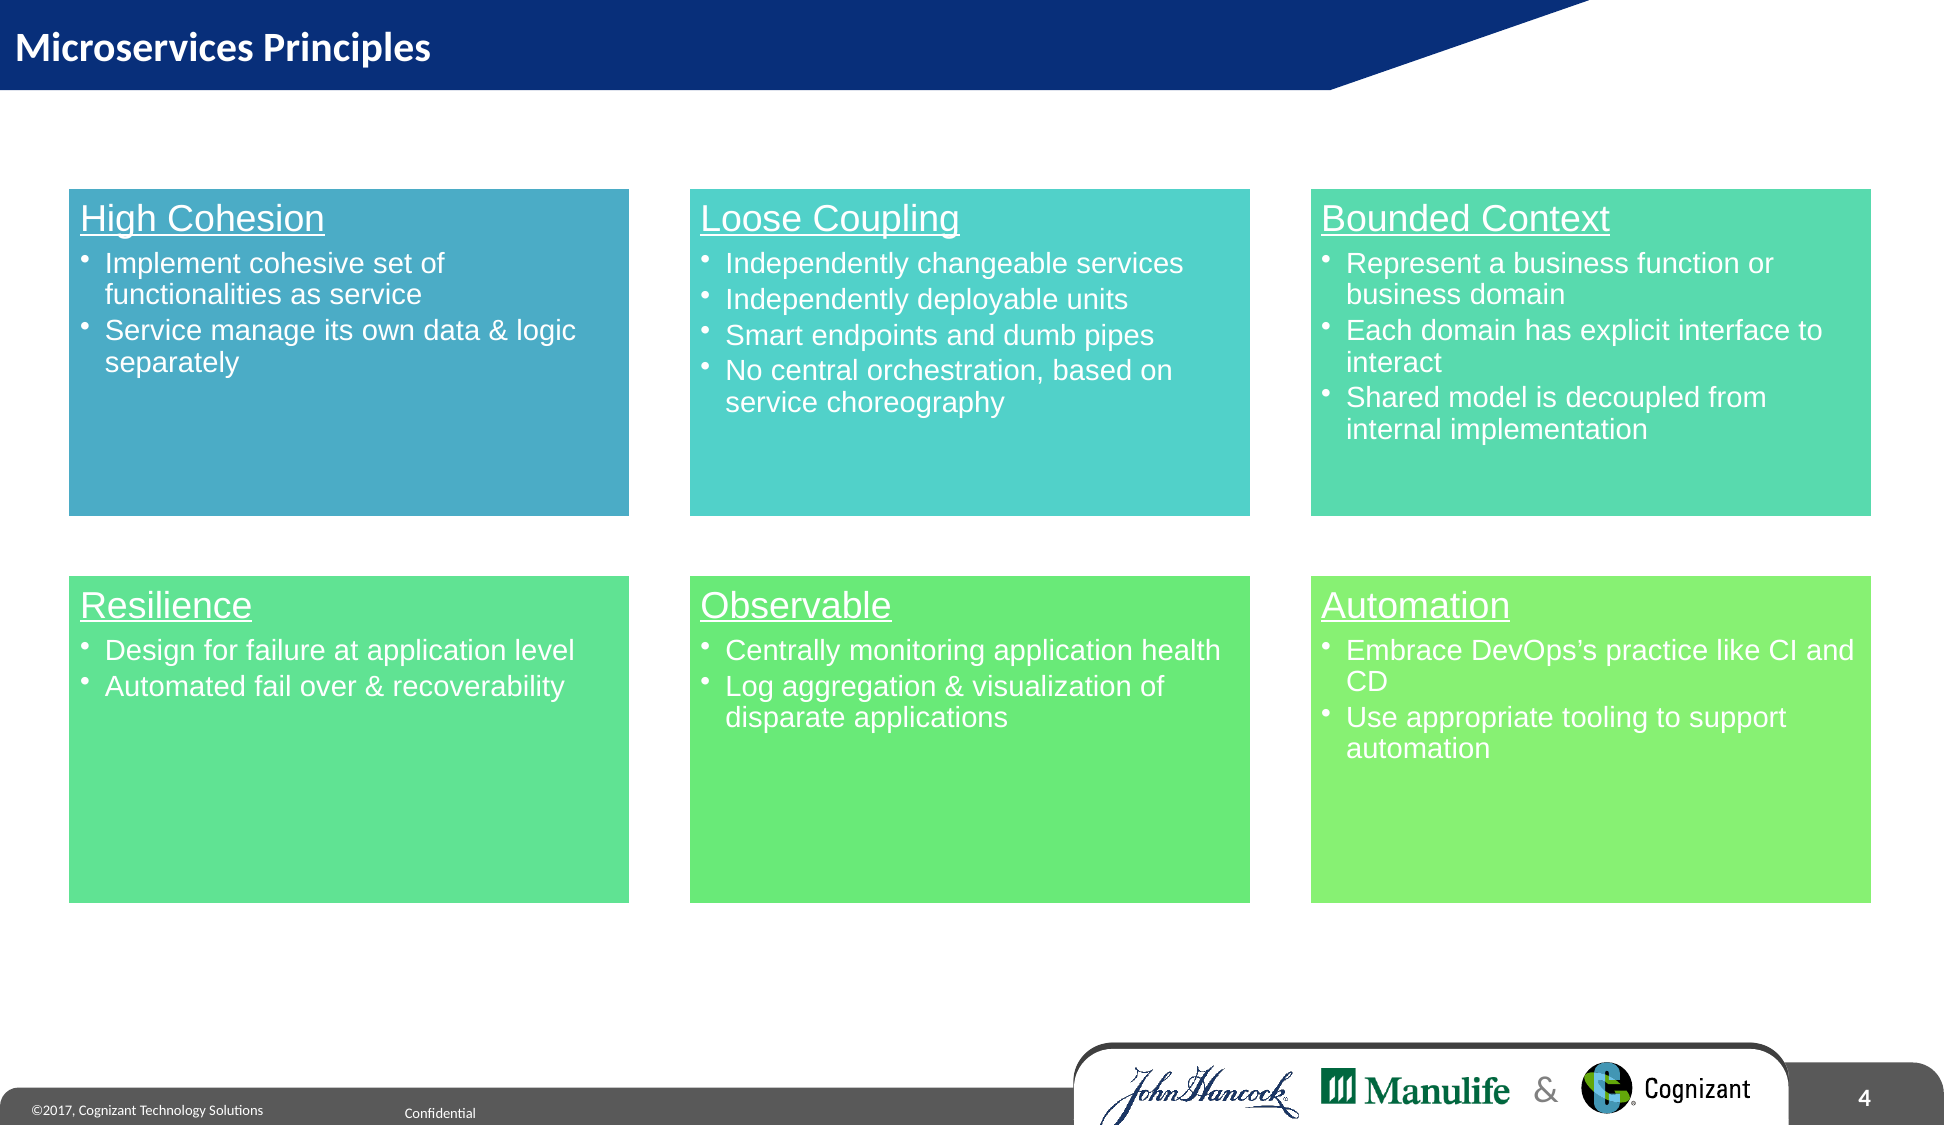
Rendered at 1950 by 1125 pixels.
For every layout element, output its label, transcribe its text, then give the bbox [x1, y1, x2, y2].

picture [1321, 1068, 1514, 1107]
title Microservices Principles [0, 12, 1731, 90]
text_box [67, 186, 1873, 906]
picture [1100, 1065, 1299, 1125]
